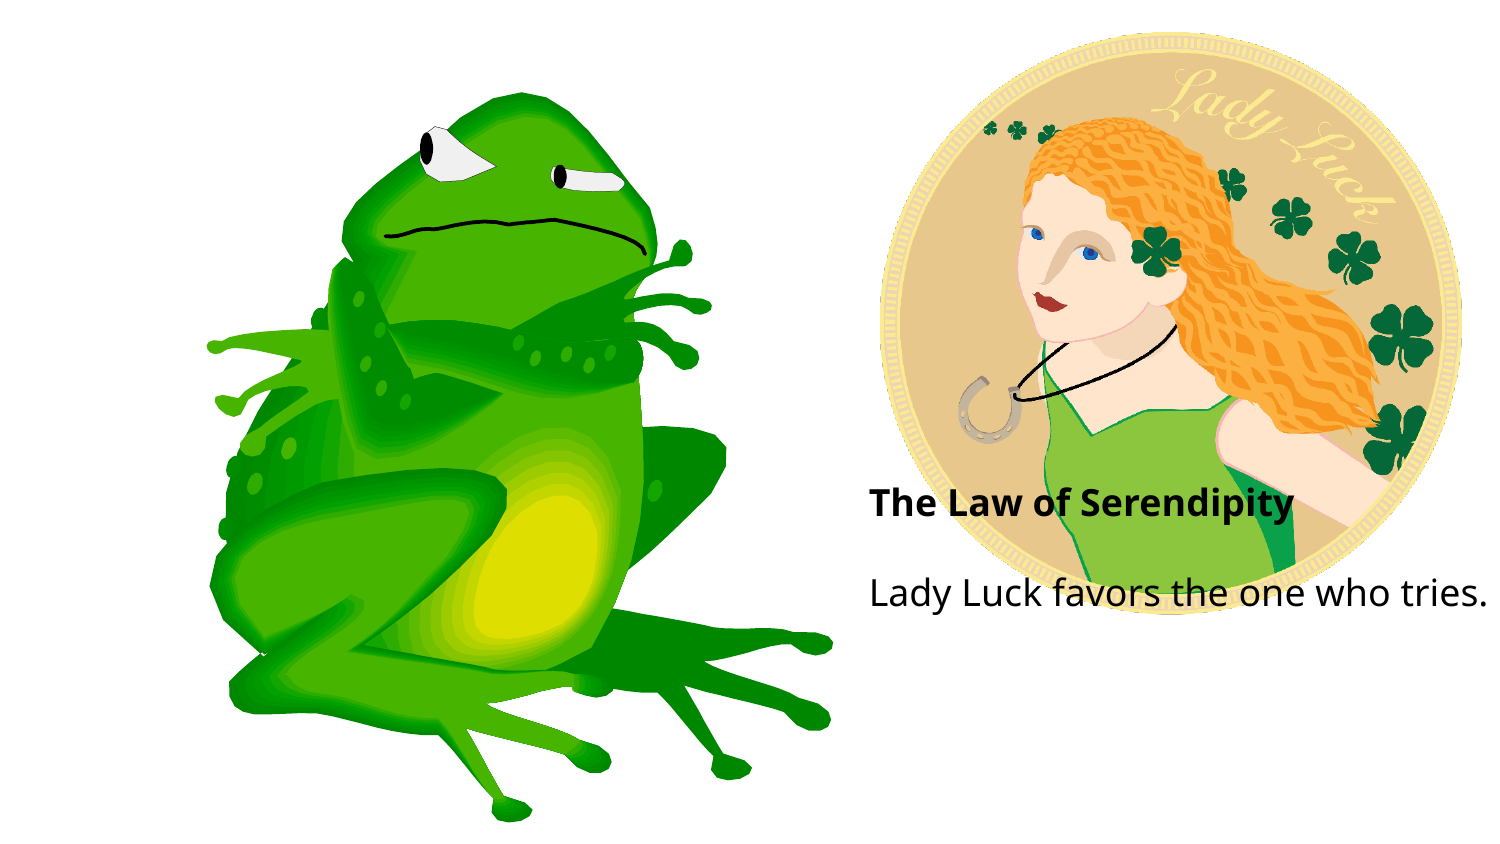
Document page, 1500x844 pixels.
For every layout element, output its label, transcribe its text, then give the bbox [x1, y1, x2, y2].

text_box The Law of Serendipity Lady Luck favors the one who tries. [879, 471, 1500, 622]
picture [112, 23, 1470, 844]
